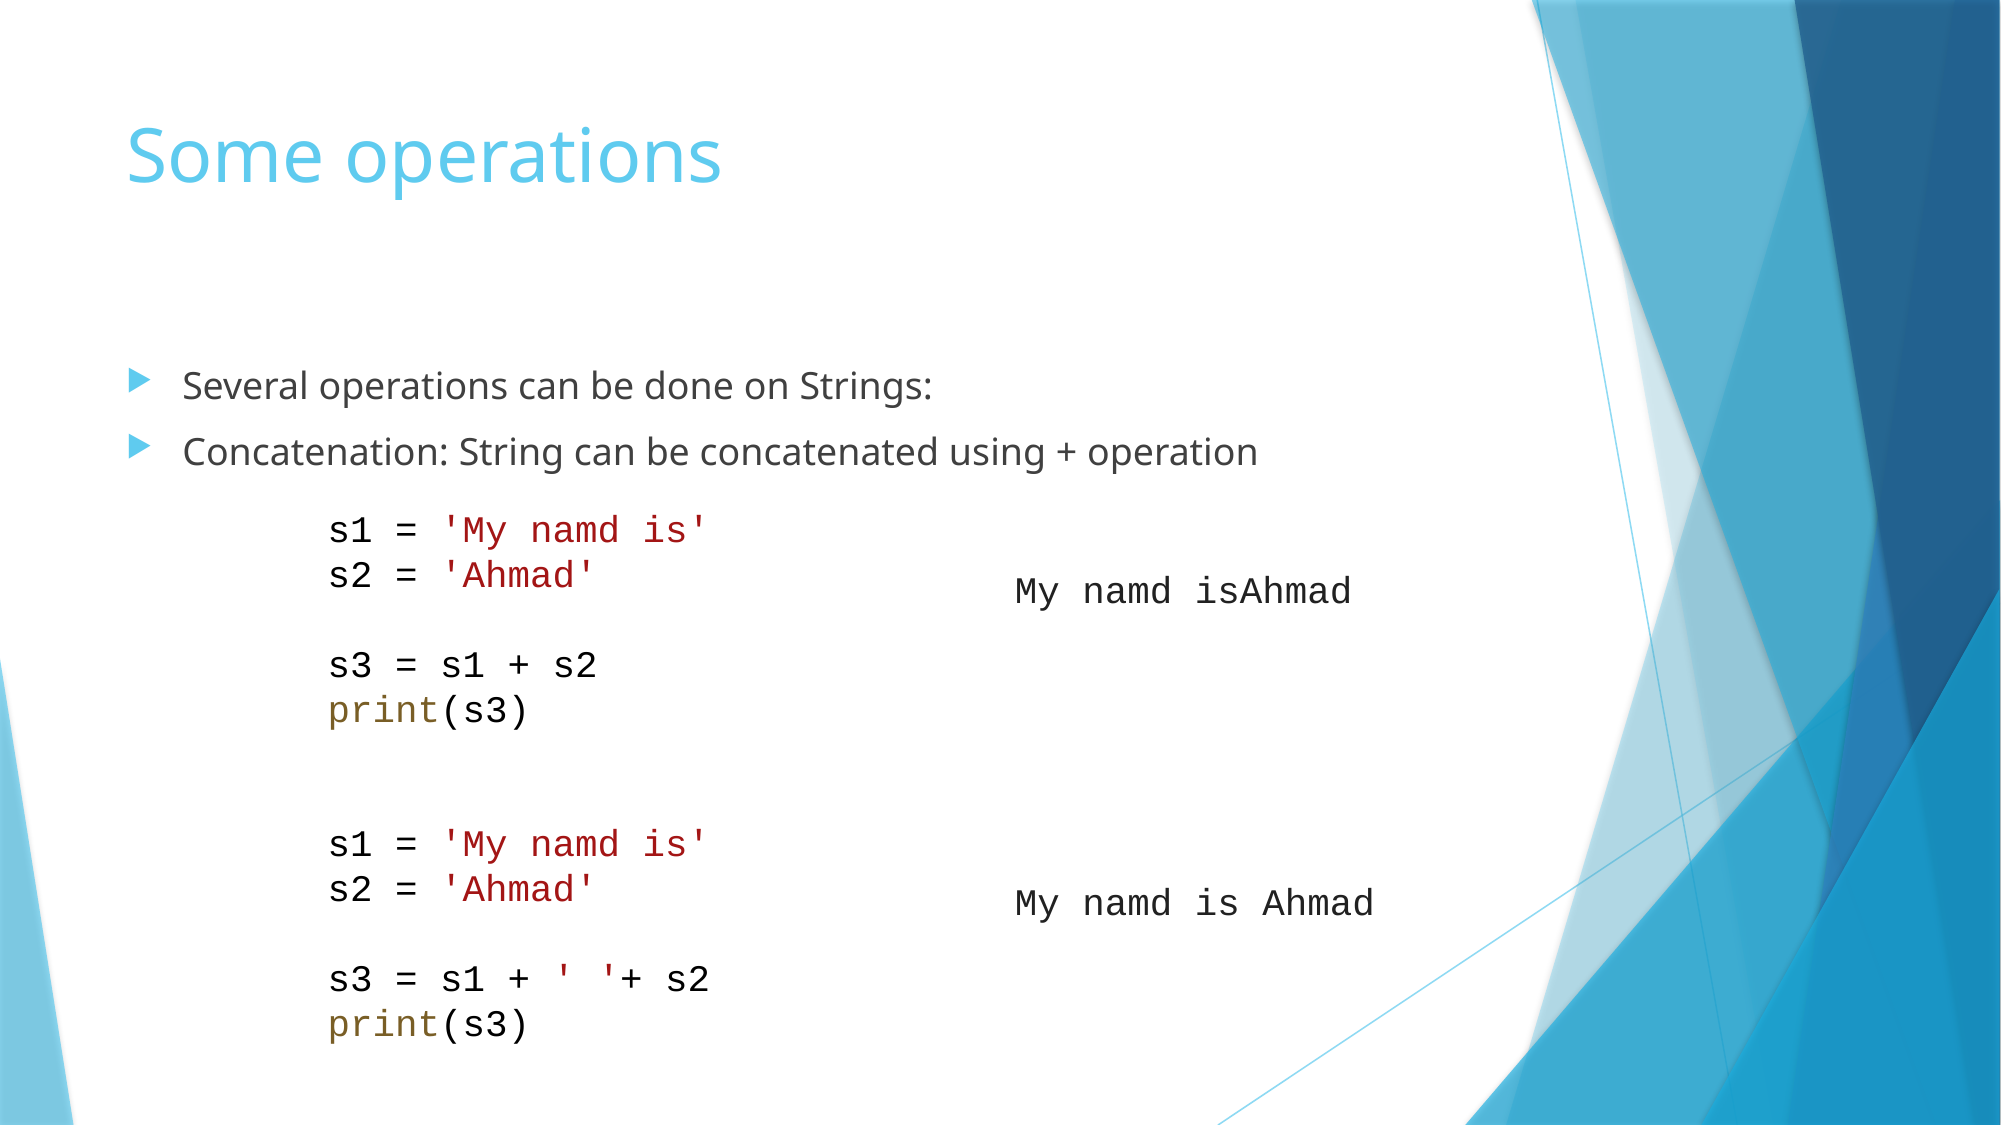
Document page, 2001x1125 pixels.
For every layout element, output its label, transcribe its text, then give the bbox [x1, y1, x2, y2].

text_box s1 = 'My namd is' s2 = 'Ahmad' s3 = s1 + ' '+ s2 print(s3) [312, 811, 1313, 1052]
text_box My namd isAhmad [999, 558, 1649, 619]
title Some operations [111, 99, 1522, 317]
text_box s1 = 'My namd is' s2 = 'Ahmad' s3 = s1 + s2 print(s3) [312, 498, 1313, 738]
text_box My namd is Ahmad [999, 870, 1649, 930]
list Several operations can be done on Strings: Concatenation: String can be concatenated using + operation [111, 354, 1522, 992]
